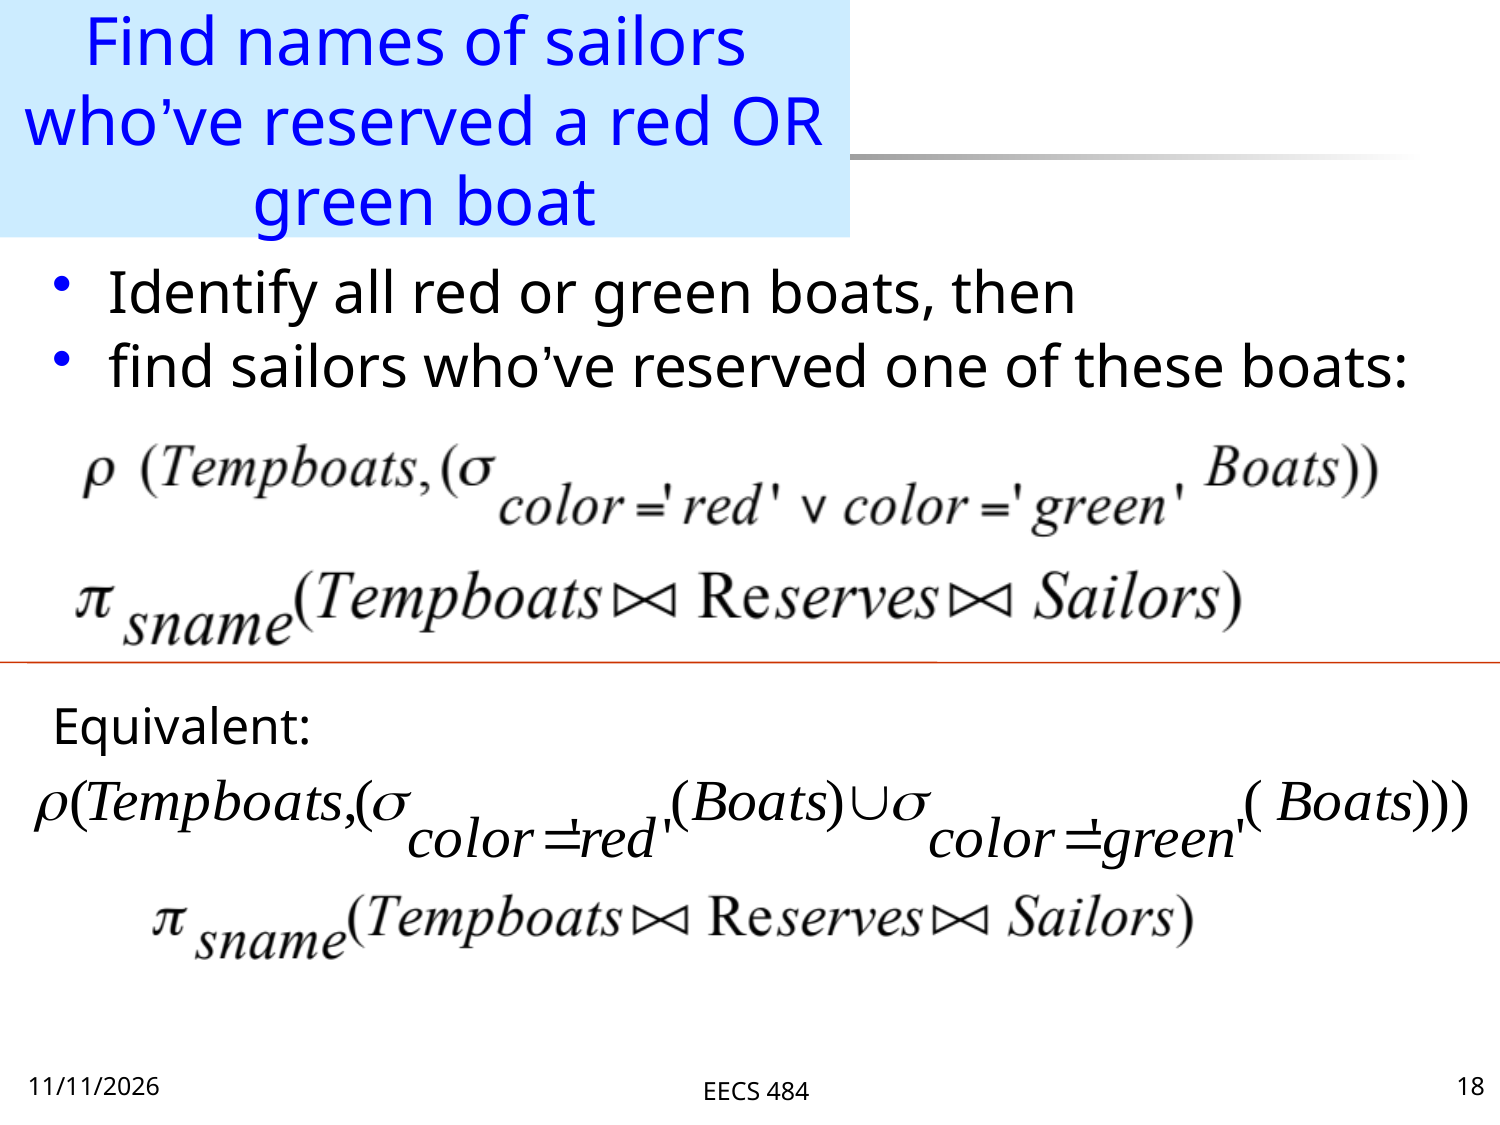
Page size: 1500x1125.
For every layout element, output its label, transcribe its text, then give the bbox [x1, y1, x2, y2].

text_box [74, 442, 1438, 688]
footer EECS 484 [350, 1037, 1163, 1113]
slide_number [12, 1037, 325, 1113]
text_box Equivalent: [37, 687, 663, 763]
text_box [28, 774, 1473, 876]
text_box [151, 892, 1247, 997]
text_box Find names of sailors who’ve reserved a red OR green boat [0, 0, 850, 238]
list Identify all red or green boats, then find sailors who’ve reserved one of these boats: [37, 255, 1488, 456]
slide_number 18 [1187, 1037, 1500, 1113]
